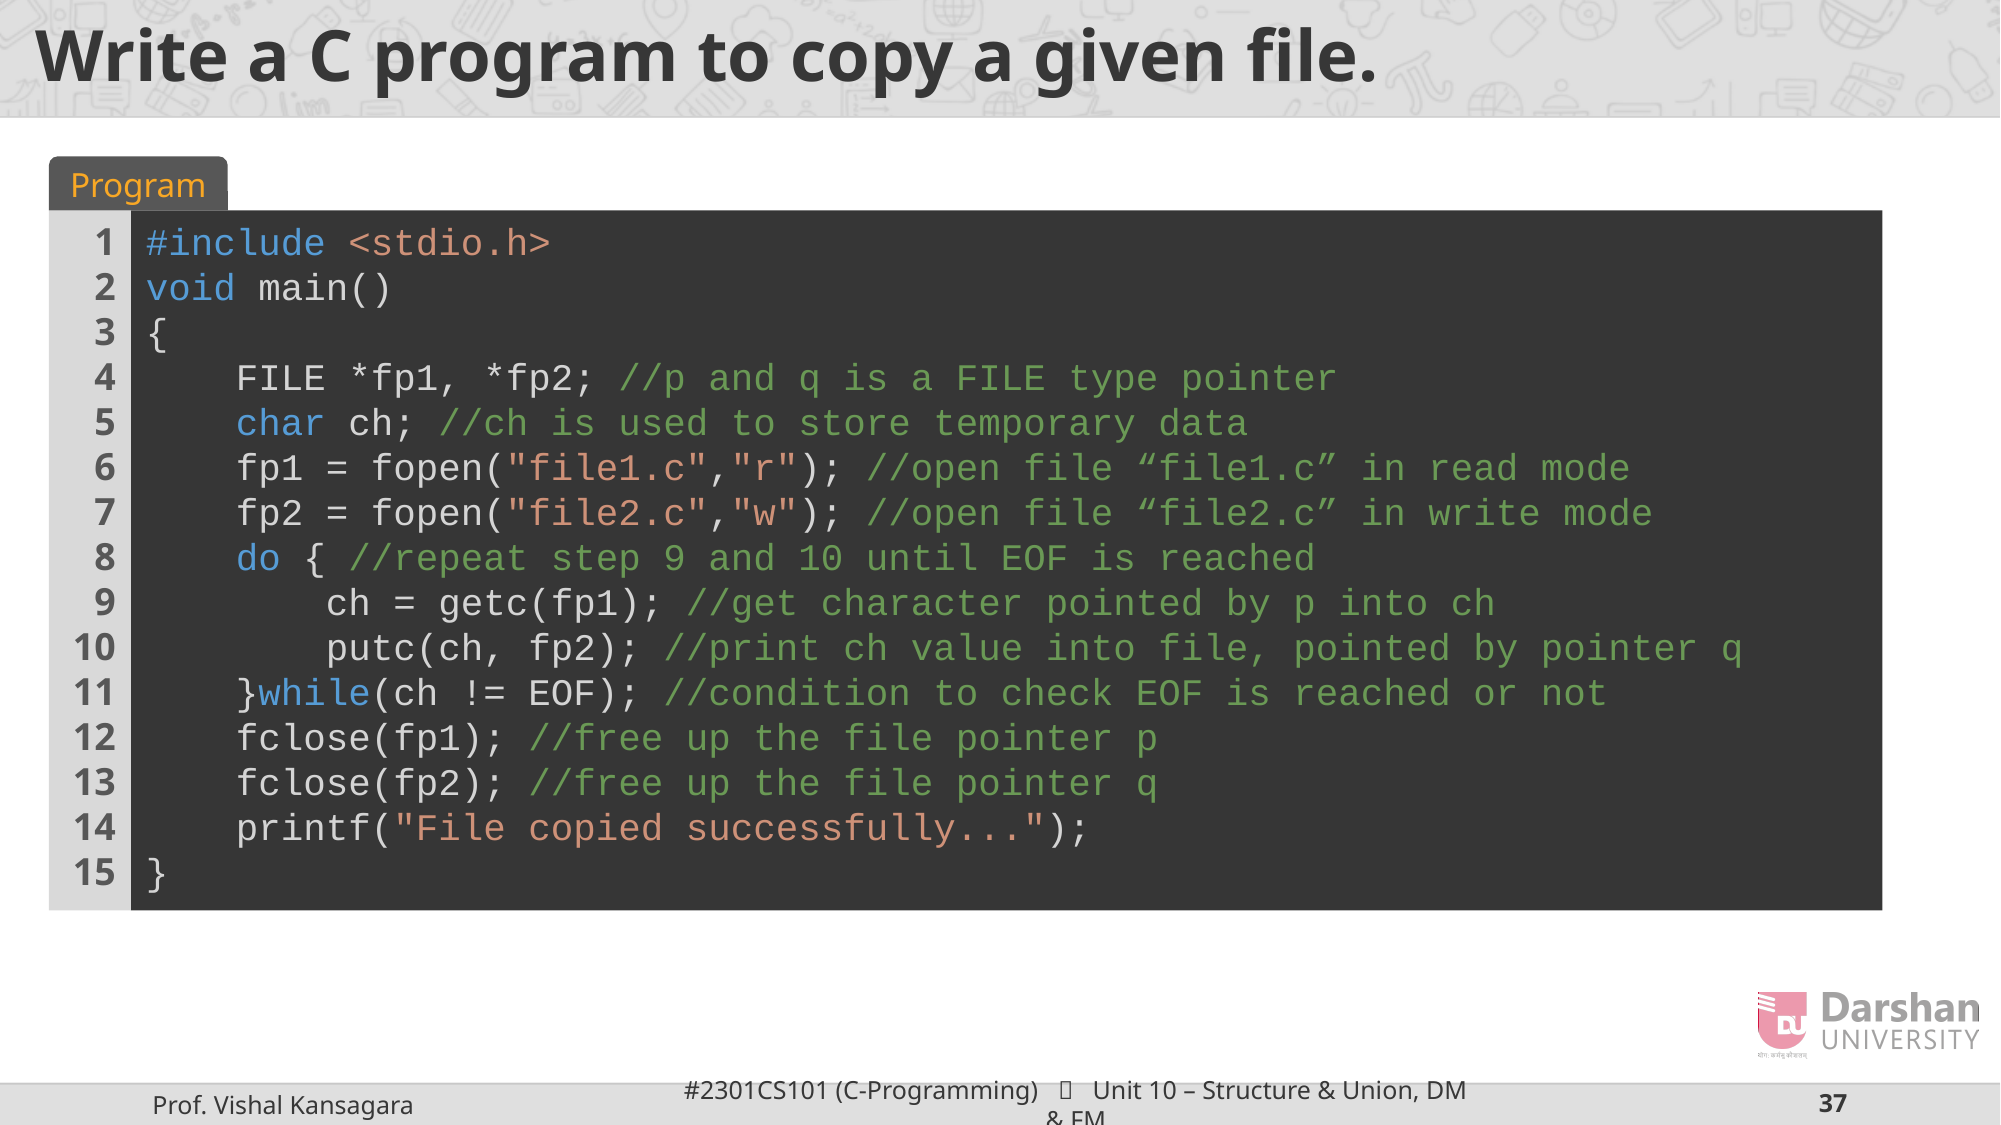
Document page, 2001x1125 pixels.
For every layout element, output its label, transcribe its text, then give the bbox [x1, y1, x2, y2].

title Write a C program to copy a given file. [0, 0, 2000, 117]
text_box Program [48, 156, 228, 211]
text_box 1 2 3 4 5 6 7 8 9 10 11 12 13 14 15 [48, 211, 131, 911]
text_box #include <stdio.h> void main() { FILE *fp1, *fp2; //p and q is a FILE type pointer char ch; //ch is used to store temporary data fp1 = fopen("file1.c","r"); //open file “file1.c” in read mode fp2 = fopen("file2.c","w"); //open file “file2.c” in write mode do { //repeat step 9 and 10 until EOF is reached ch = getc(fp1); //get character pointed by p into ch putc(ch, fp2); //print ch value into file, pointed by pointer q }while(ch != EOF); //condition to check EOF is reached or not fclose(fp1); //free up the file pointer p fclose(fp2); //free up the file pointer q printf("File copied successfully..."); } [131, 210, 1883, 911]
